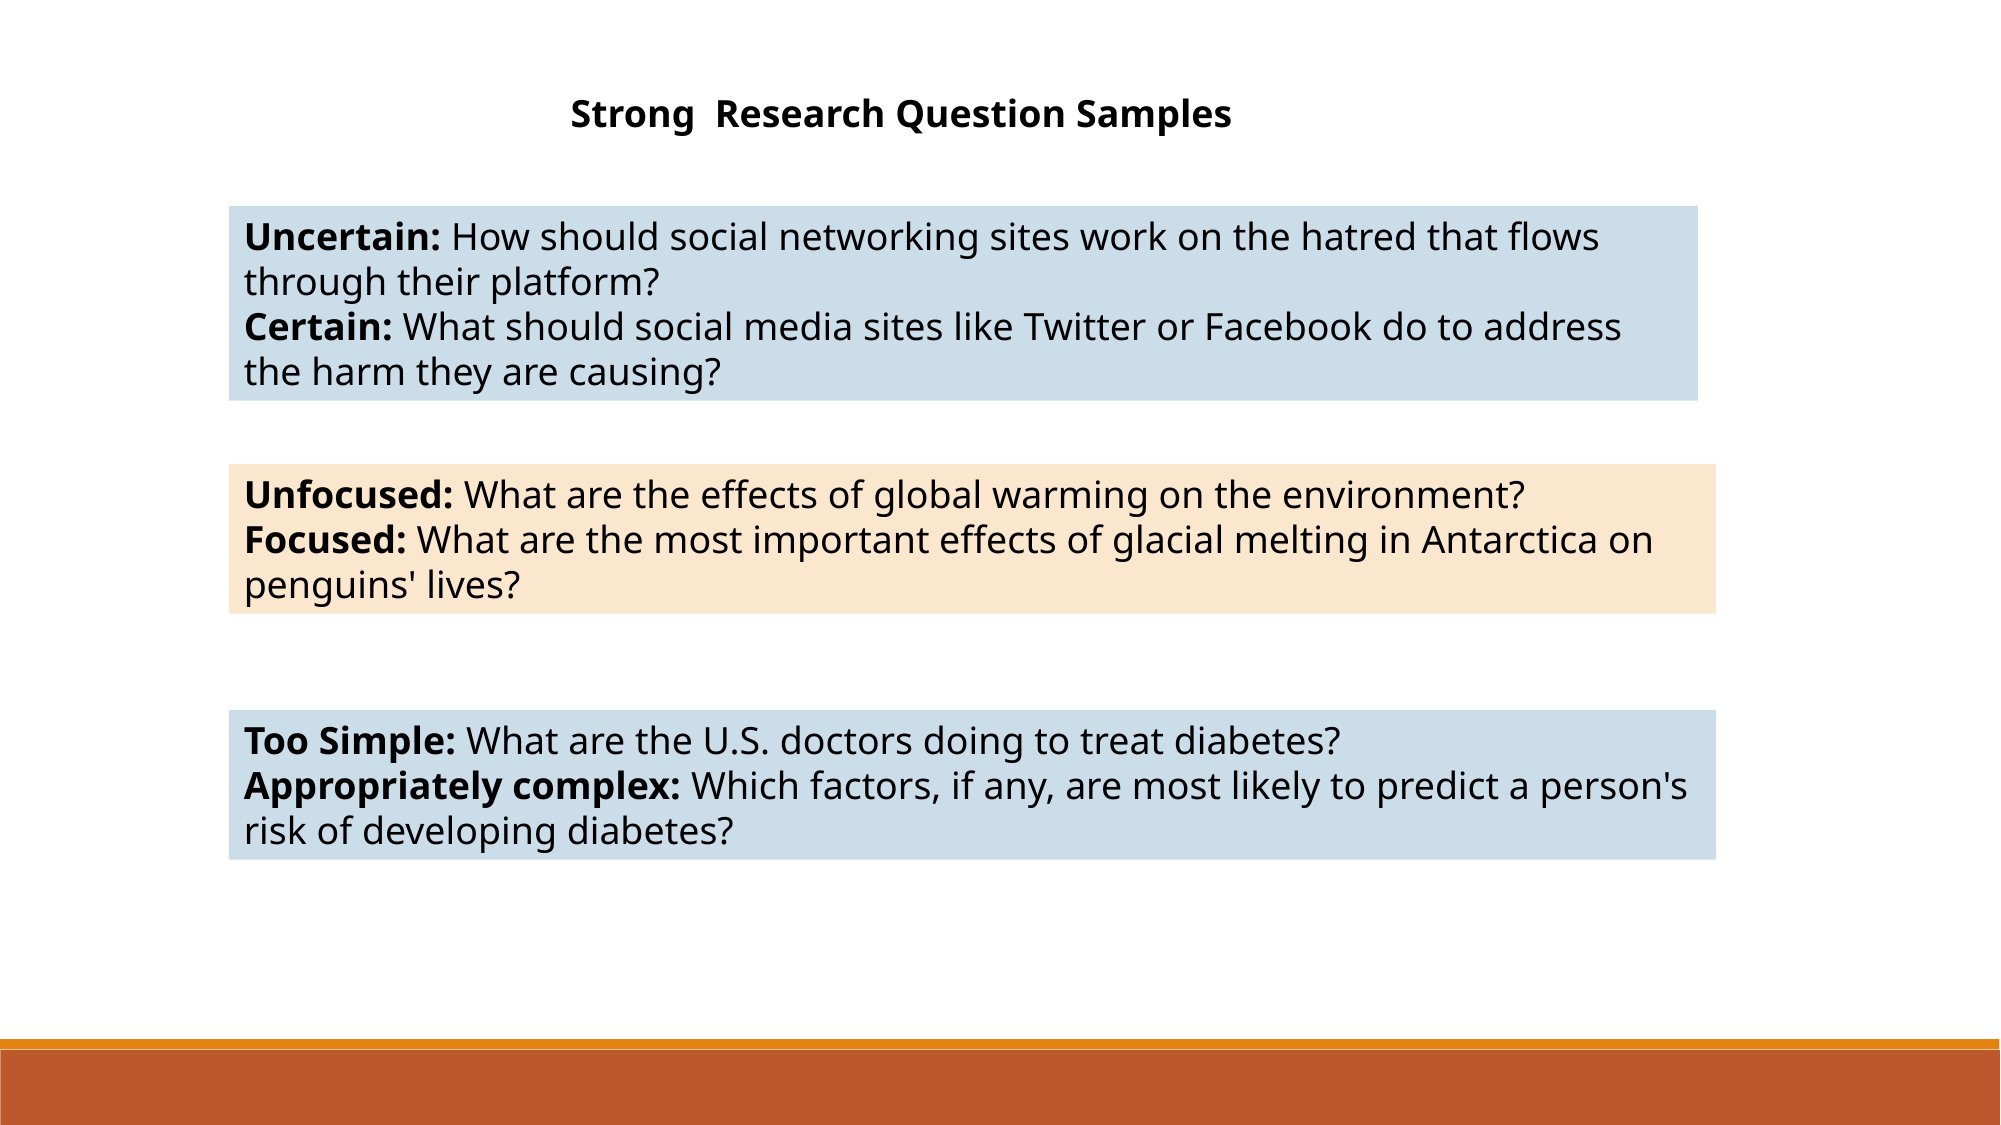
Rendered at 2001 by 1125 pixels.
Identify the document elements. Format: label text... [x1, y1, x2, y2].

text_box Too Simple: What are the U.S. doctors doing to treat diabetes? Appropriately complex: Which factors, if any, are most likely to predict a person's risk of developing diabetes? [228, 709, 1716, 860]
text_box Strong Research Question Samples [555, 82, 1249, 142]
text_box Unfocused: What are the effects of global warming on the environment? Focused: What are the most important effects of glacial melting in Antarctica on penguins' lives? [228, 463, 1716, 614]
text_box Uncertain: How should social networking sites work on the hatred that flows through their platform? Certain: What should social media sites like Twitter or Facebook do to address the harm they are causing? [229, 205, 1698, 401]
